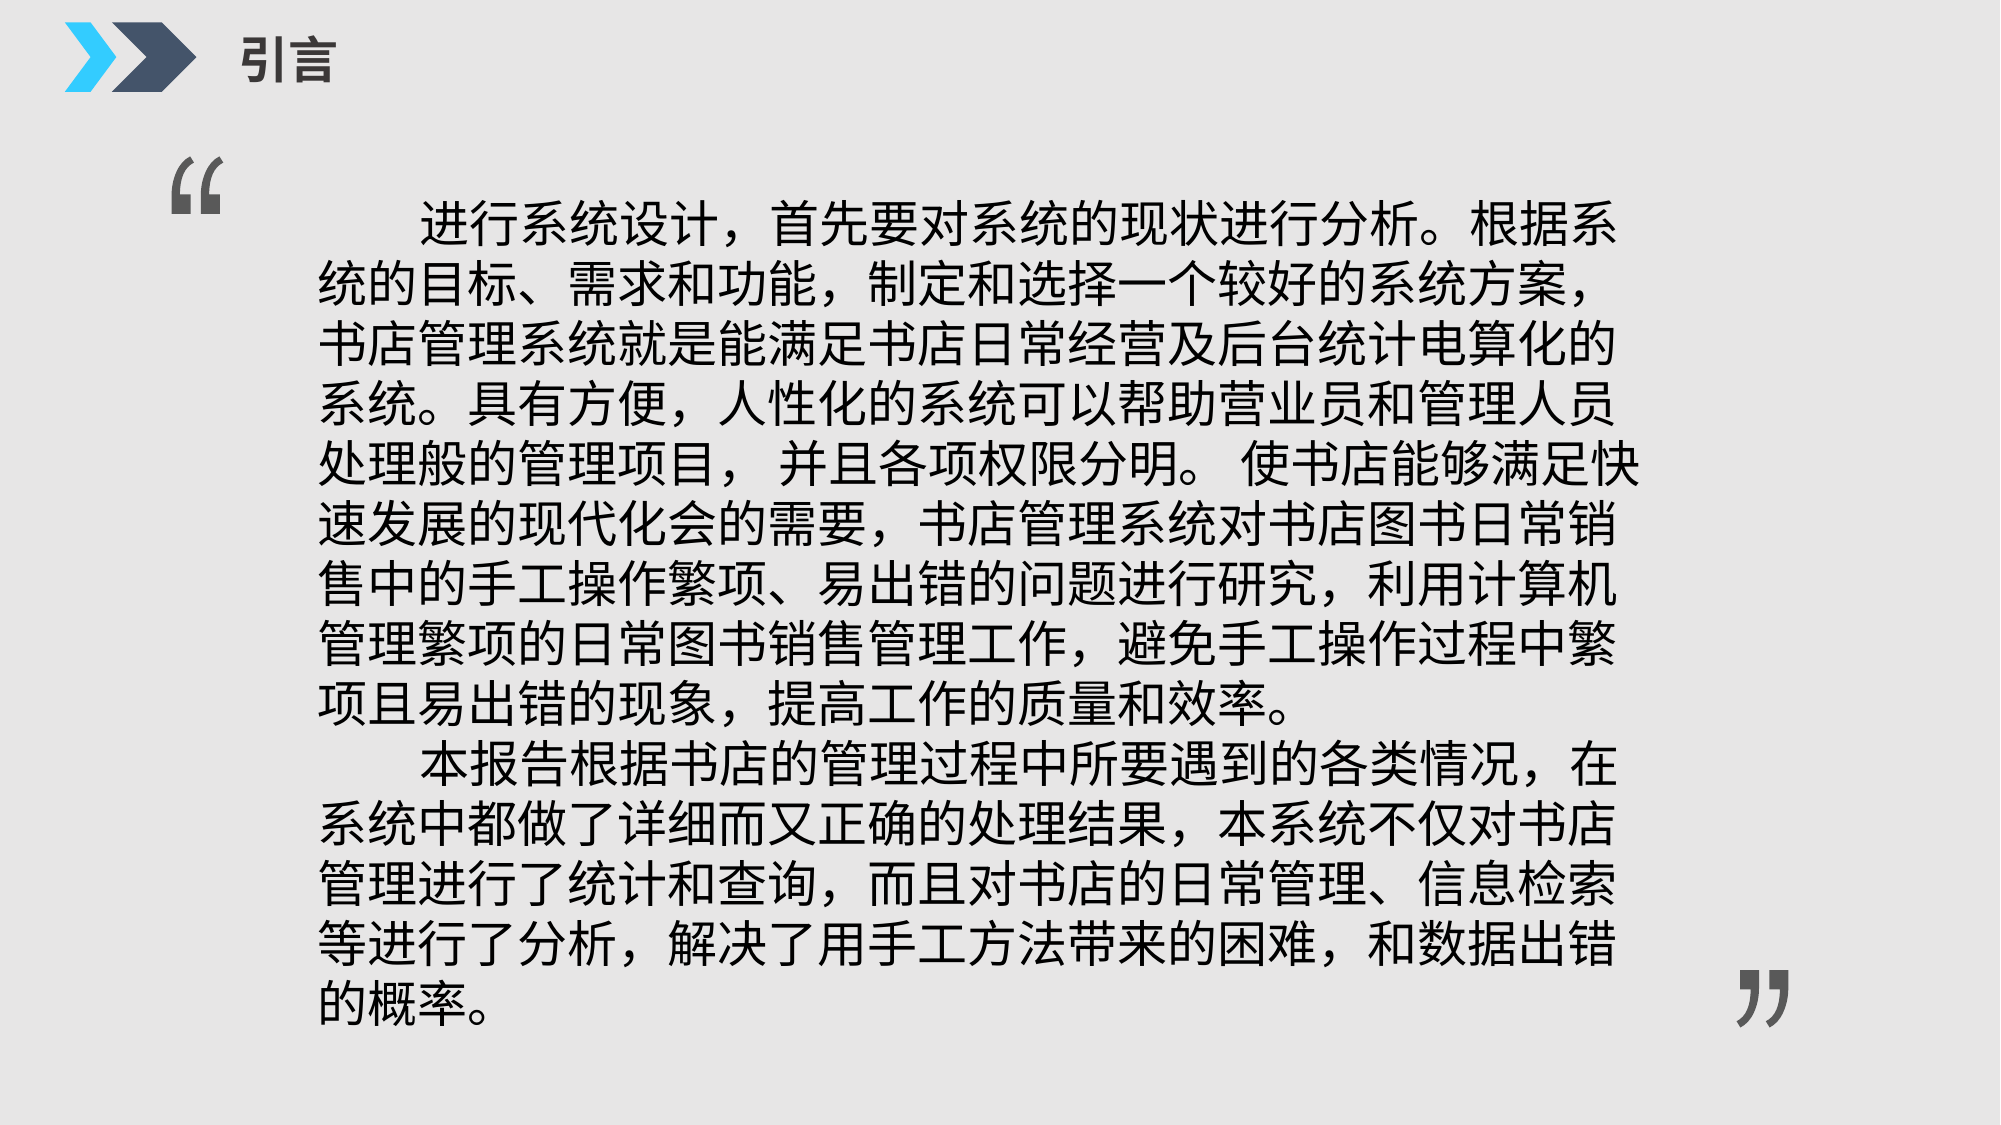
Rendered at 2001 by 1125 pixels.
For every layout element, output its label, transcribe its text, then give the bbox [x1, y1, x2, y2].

text_box 进行系统设计，首先要对系统的现状进行分析。根据系统的目标、需求和功能，制定和选择一个较好的系统方案，书店管理系统就是能满足书店日常经营及后台统计电算化的系统。具有方便，人性化的系统可以帮助营业员和管理人员处理般的管理项目， 并且各项权限分明。 使书店能够满足快速发展的现代化会的需要，书店管理系统对书店图书日常销售中的手工操作繁项、易出错的问题进行研究，利用计算机管理繁项的日常图书销售管理工作，避免手工操作过程中繁项且易出错的现象，提高工作的质量和效率。 本报告根据书店的管理过程中所要遇到的各类情况，在系统中都做了详细而又正确的处理结果，本系统不仅对书店管理进行了统计和查询，而且对书店的日常管理、信息检索等进行了分析，解决了用手工方法带来的困难，和数据出错的概率。 [302, 185, 1677, 1040]
text_box [1765, 970, 1789, 1028]
text_box 引言 [223, 21, 770, 96]
text_box [200, 156, 224, 214]
text_box [171, 156, 194, 214]
text_box [1736, 970, 1760, 1028]
